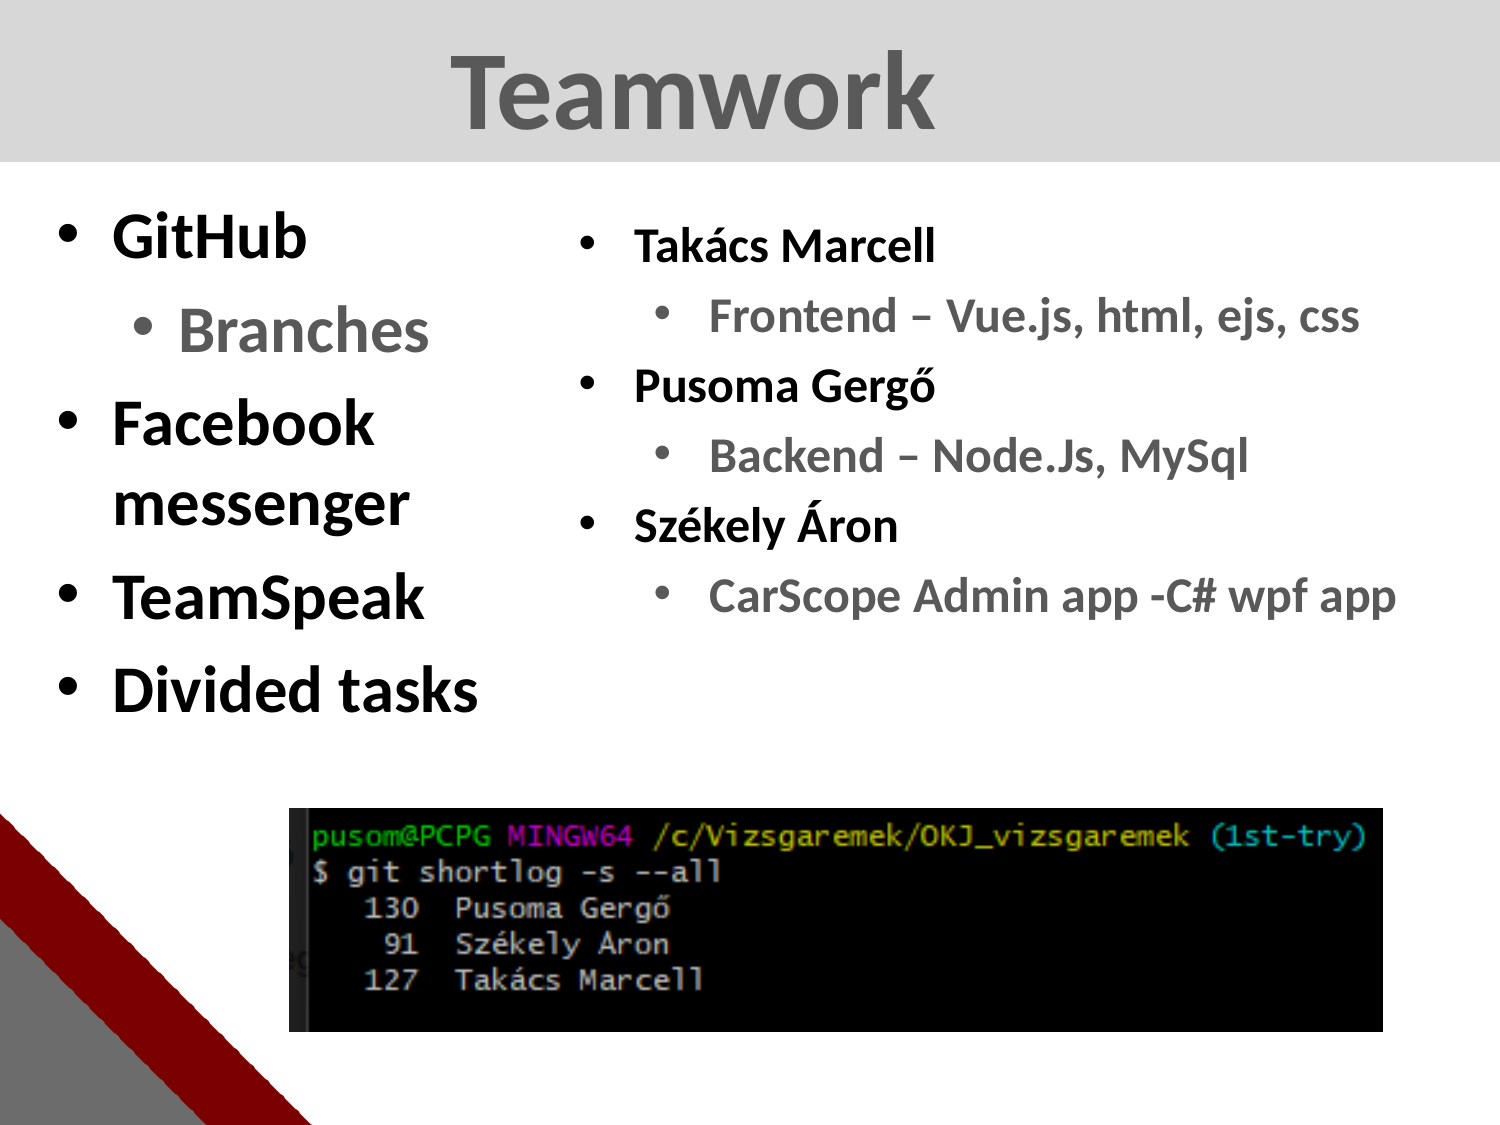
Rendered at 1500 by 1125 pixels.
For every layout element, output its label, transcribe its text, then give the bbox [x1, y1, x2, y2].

picture [0, 0, 1500, 1125]
list GitHub Branches Facebook messenger TeamSpeak Divided tasks [41, 184, 538, 787]
title Teamwork [64, 19, 1322, 150]
text_box Takács Marcell Frontend – Vue.js, html, ejs, css Pusoma Gergő Backend – Node.Js, MySql Székely Áron CarScope Admin app -C# wpf app [563, 205, 1456, 630]
